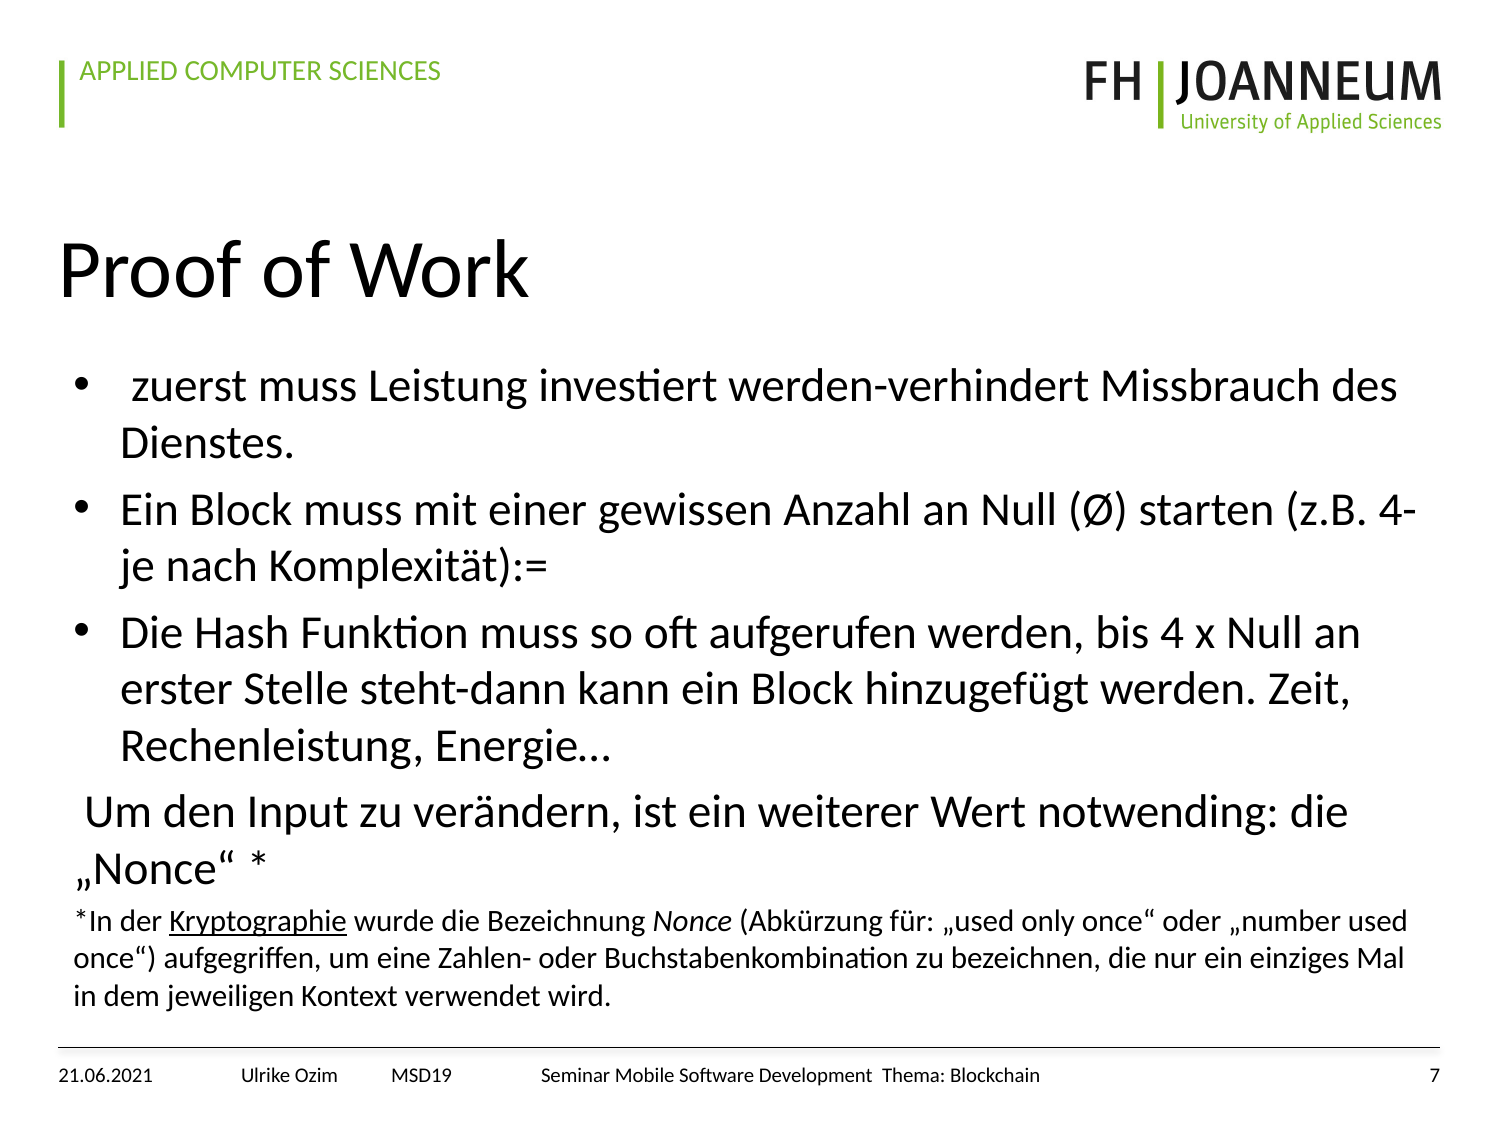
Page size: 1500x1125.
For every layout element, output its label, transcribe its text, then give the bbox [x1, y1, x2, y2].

slide_number 7 [1105, 1058, 1441, 1091]
footer Ulrike Ozim MSD19 Seminar Mobile Software Development Thema: Blockchain [193, 1058, 1089, 1091]
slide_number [58, 1058, 193, 1091]
picture [0, 1, 1500, 179]
list zuerst muss Leistung investiert werden-verhindert Missbrauch des Dienstes. Ein Block muss mit einer gewissen Anzahl an Null (Ø) starten (z.B. 4-je nach Komplexität):= Die Hash Funktion muss so oft aufgerufen werden, bis 4 x Null an erster Stelle steht-dann kann ein Block hinzugefügt werden. Zeit, Rechenleistung, Energie… Um den Input zu verändern, ist ein weiterer Wert notwending: die „Nonce“ * *In der Kryptographie wurde die Bezeichnung Nonce (Abkürzung für: „used only once“ oder „number used once“) aufgegriffen, um eine Zahlen- oder Buchstabenkombination zu bezeichnen, die nur ein einziges Mal in dem jeweiligen Kontext verwendet wird. [58, 347, 1441, 1028]
title Proof of Work [58, 214, 1441, 321]
